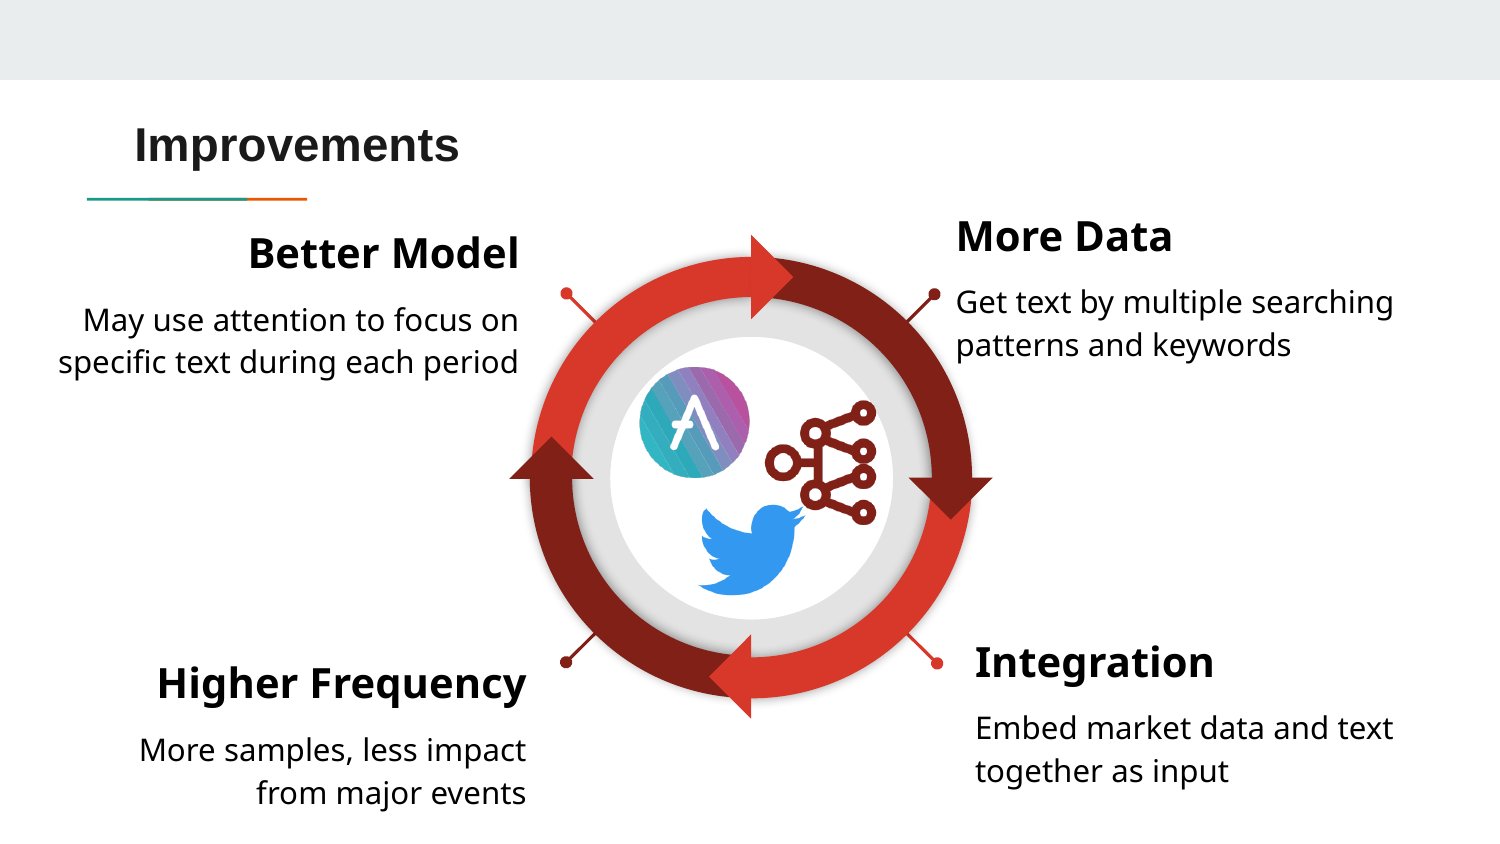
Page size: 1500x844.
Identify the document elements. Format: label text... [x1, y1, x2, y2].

text_box [773, 258, 873, 345]
text_box [751, 234, 794, 320]
text_box Better Model May use attention to focus on specific text during each period [39, 204, 535, 350]
text_box [708, 634, 752, 719]
title Improvements [119, 98, 656, 187]
text_box [529, 479, 730, 698]
text_box [908, 477, 993, 520]
text_box Higher Frequency More samples, less impact from major events [67, 634, 543, 815]
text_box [878, 186, 1477, 368]
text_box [565, 605, 624, 663]
text_box Integration Embed market data and text together as input [960, 612, 1456, 793]
text_box [899, 374, 973, 477]
text_box [580, 306, 923, 649]
text_box [509, 436, 594, 479]
text_box [878, 499, 972, 605]
picture [638, 365, 896, 607]
text_box [752, 609, 874, 699]
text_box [566, 293, 624, 351]
text_box [532, 356, 618, 457]
text_box [627, 256, 751, 346]
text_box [878, 605, 938, 664]
